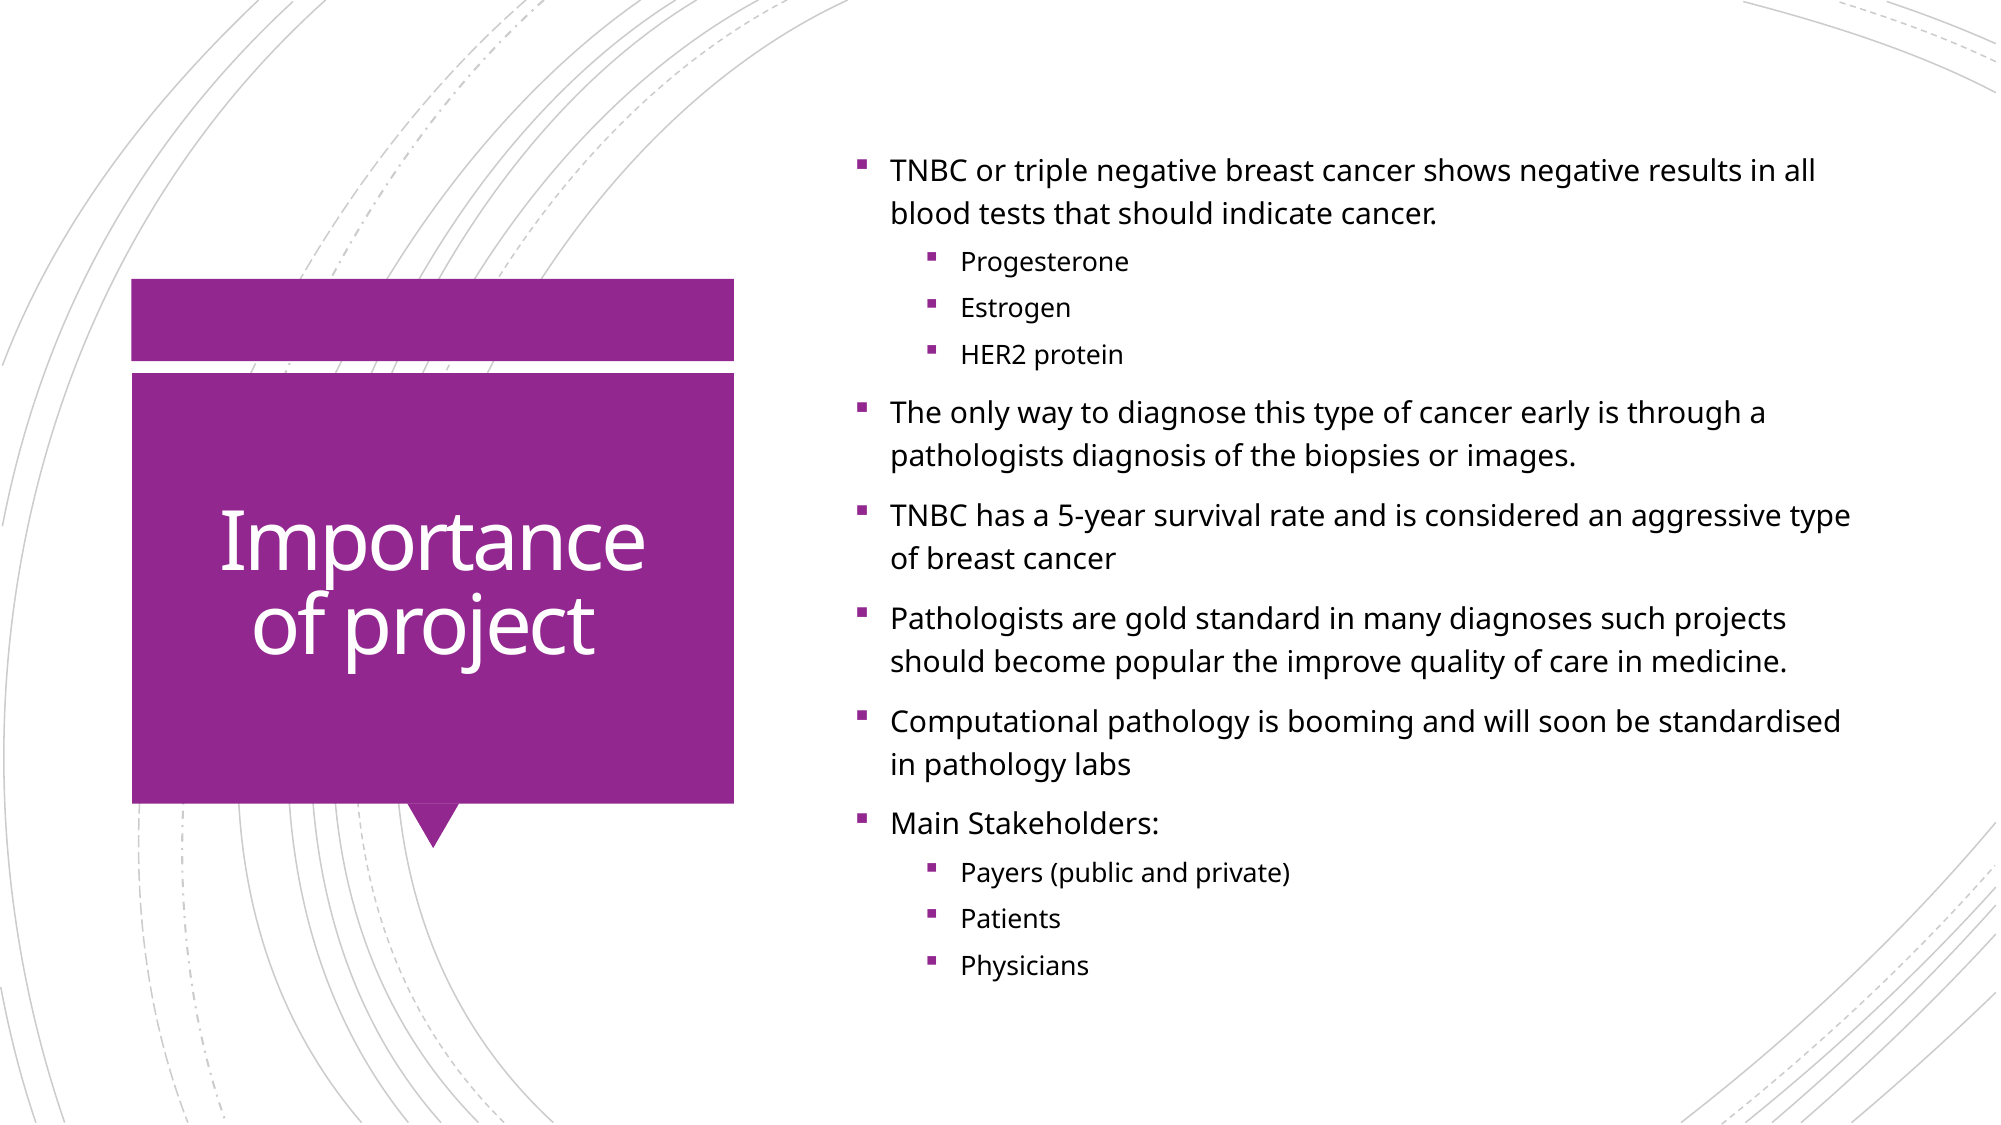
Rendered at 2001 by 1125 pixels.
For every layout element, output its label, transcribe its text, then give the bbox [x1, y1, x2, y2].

list TNBC or triple negative breast cancer shows negative results in all blood tests that should indicate cancer. Progesterone Estrogen HER2 protein The only way to diagnose this type of cancer early is through a pathologists diagnosis of the biopsies or images. TNBC has a 5-year survival rate and is considered an aggressive type of breast cancer Pathologists are gold standard in many diagnoses such projects should become popular the improve quality of care in medicine. Computational pathology is booming and will soon be standardised in pathology labs Main Stakeholders: Payers (public and private) Patients Physicians [839, 131, 1871, 993]
title Importance of project [145, 385, 720, 789]
